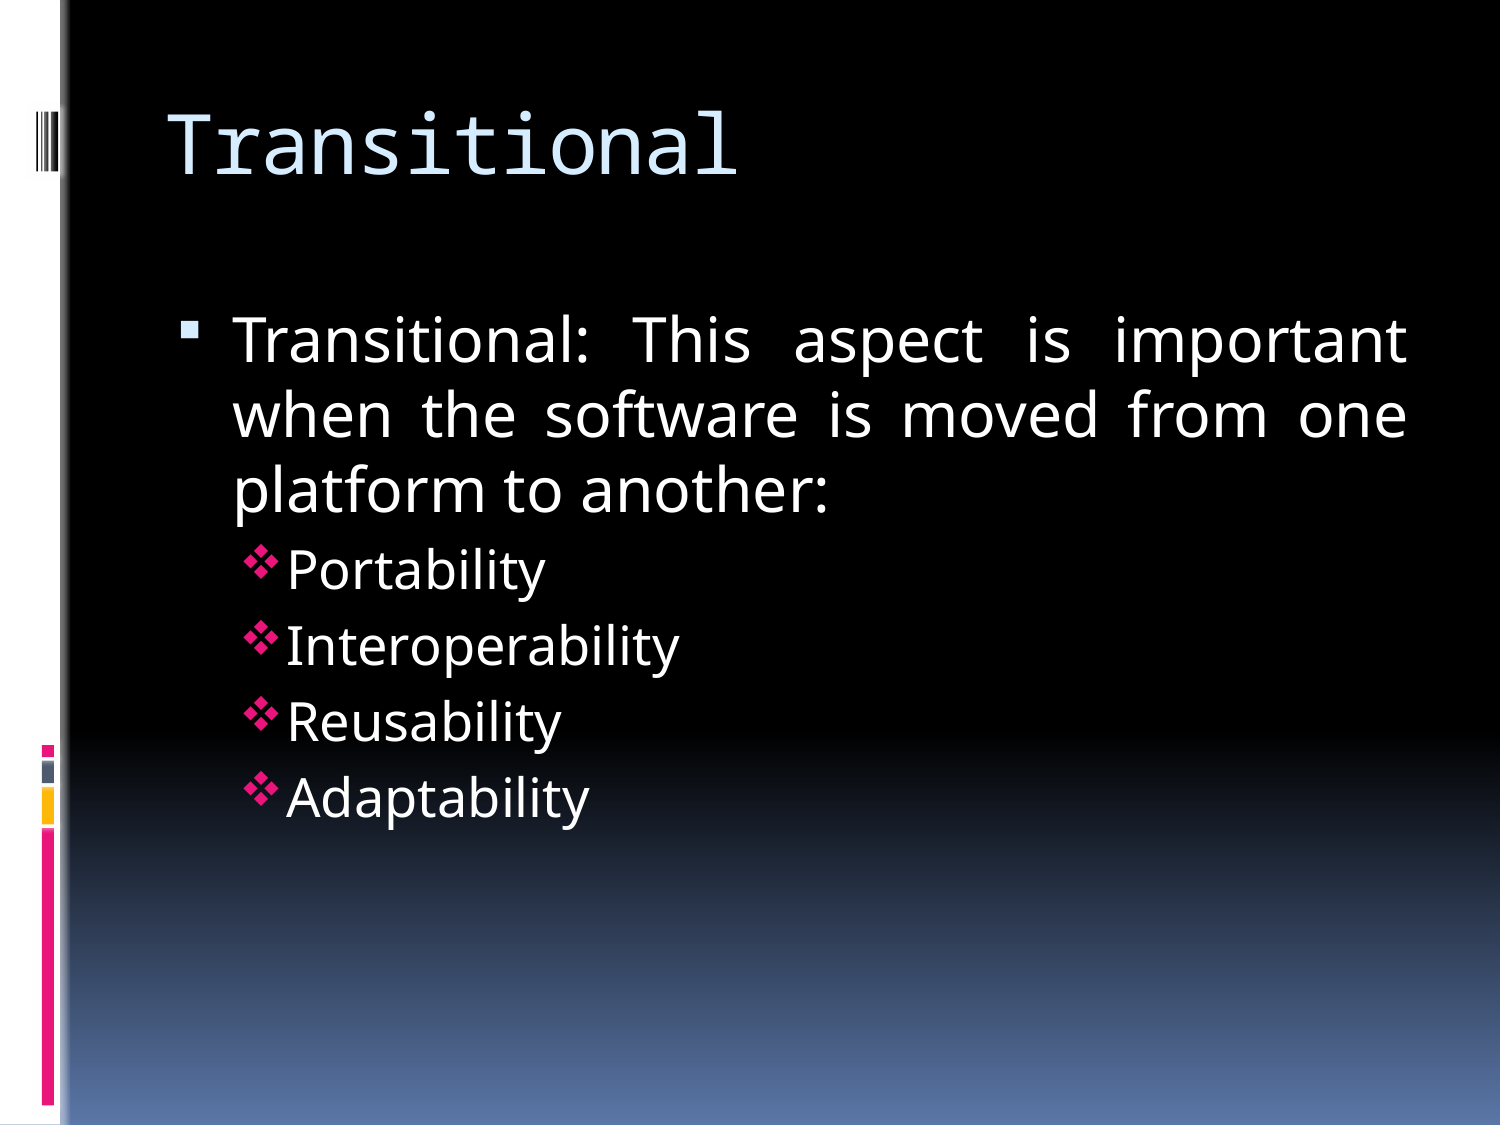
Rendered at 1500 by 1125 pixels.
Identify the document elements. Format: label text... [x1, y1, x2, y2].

list Transitional: This aspect is important when the software is moved from one platform to another: Portability Interoperability Reusability Adaptability [150, 292, 1425, 1043]
title Transitional [150, 83, 1425, 234]
